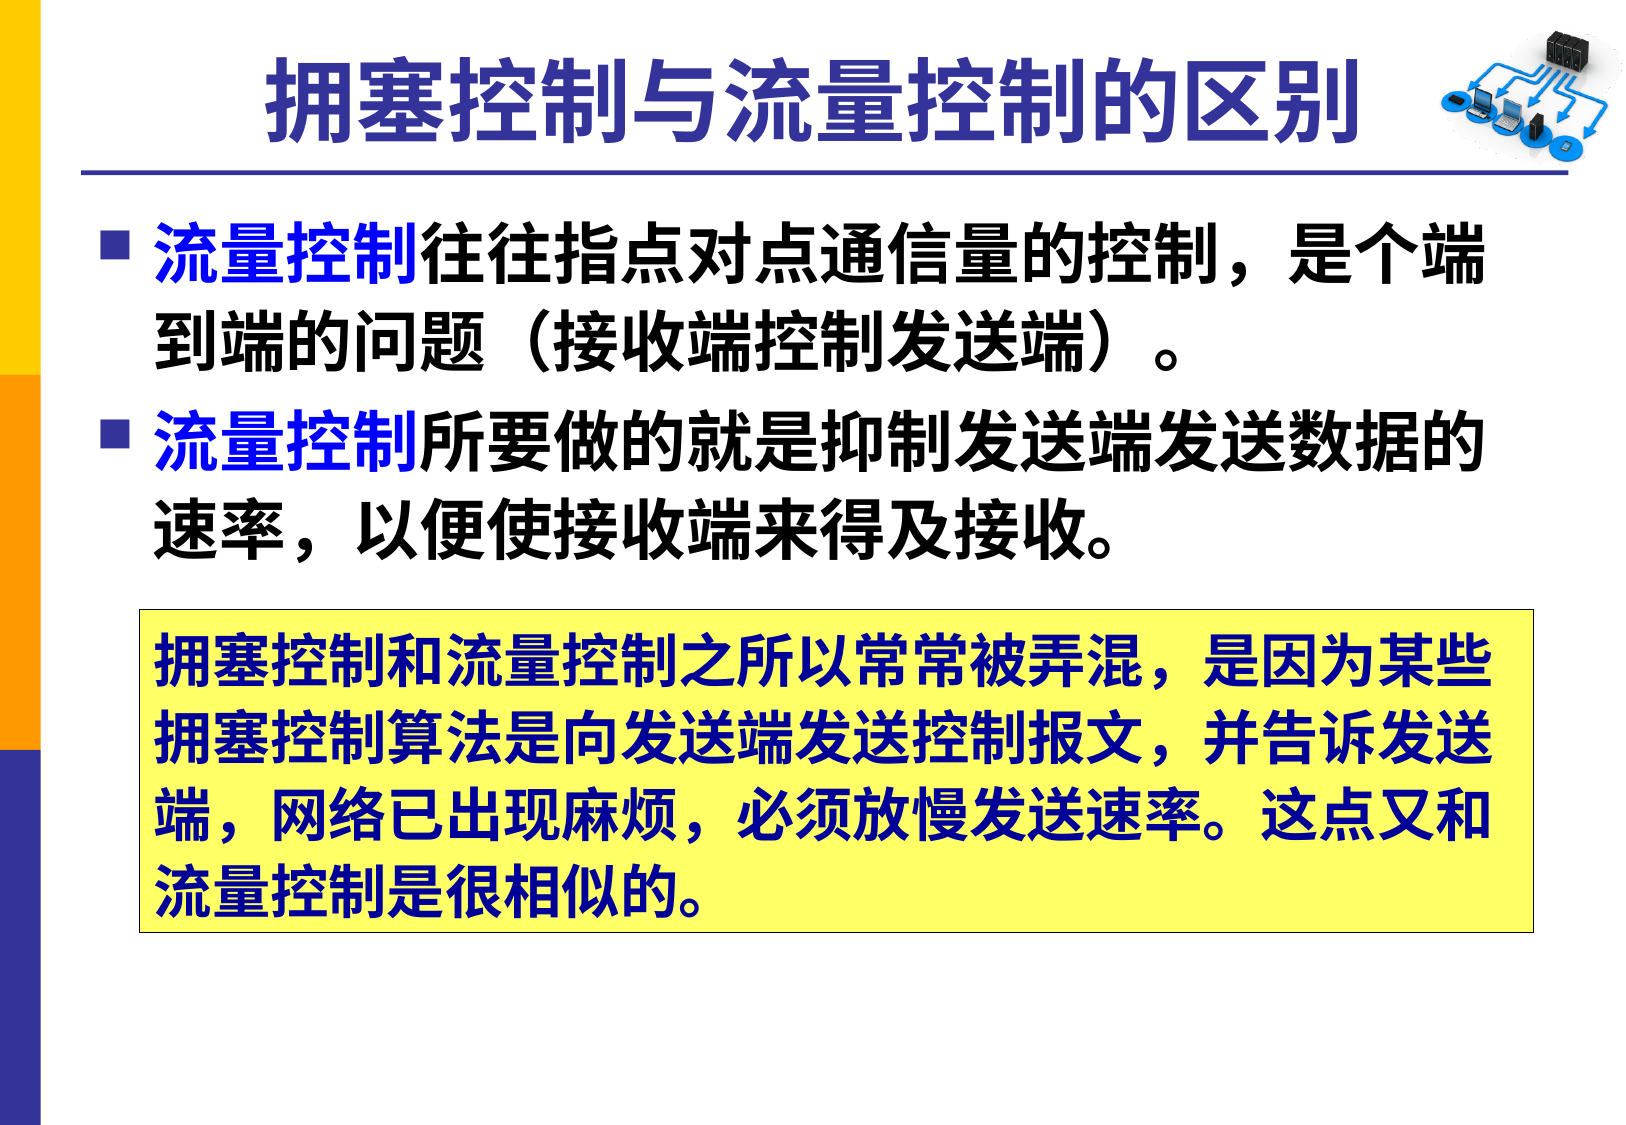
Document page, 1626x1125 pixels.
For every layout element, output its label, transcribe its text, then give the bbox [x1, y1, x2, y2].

list 流量控制往往指点对点通信量的控制，是个端到端的问题（接收端控制发送端）。 流量控制所要做的就是抑制发送端发送数据的速率，以便使接收端来得及接收。 [81, 196, 1569, 1006]
title 拥塞控制与流量控制的区别 [81, 30, 1569, 161]
picture [1438, 30, 1624, 165]
text_box 拥塞控制和流量控制之所以常常被弄混，是因为某些拥塞控制算法是向发送端发送控制报文，并告诉发送端，网络已出现麻烦，必须放慢发送速率。这点又和流量控制是很相似的。 [139, 609, 1534, 933]
